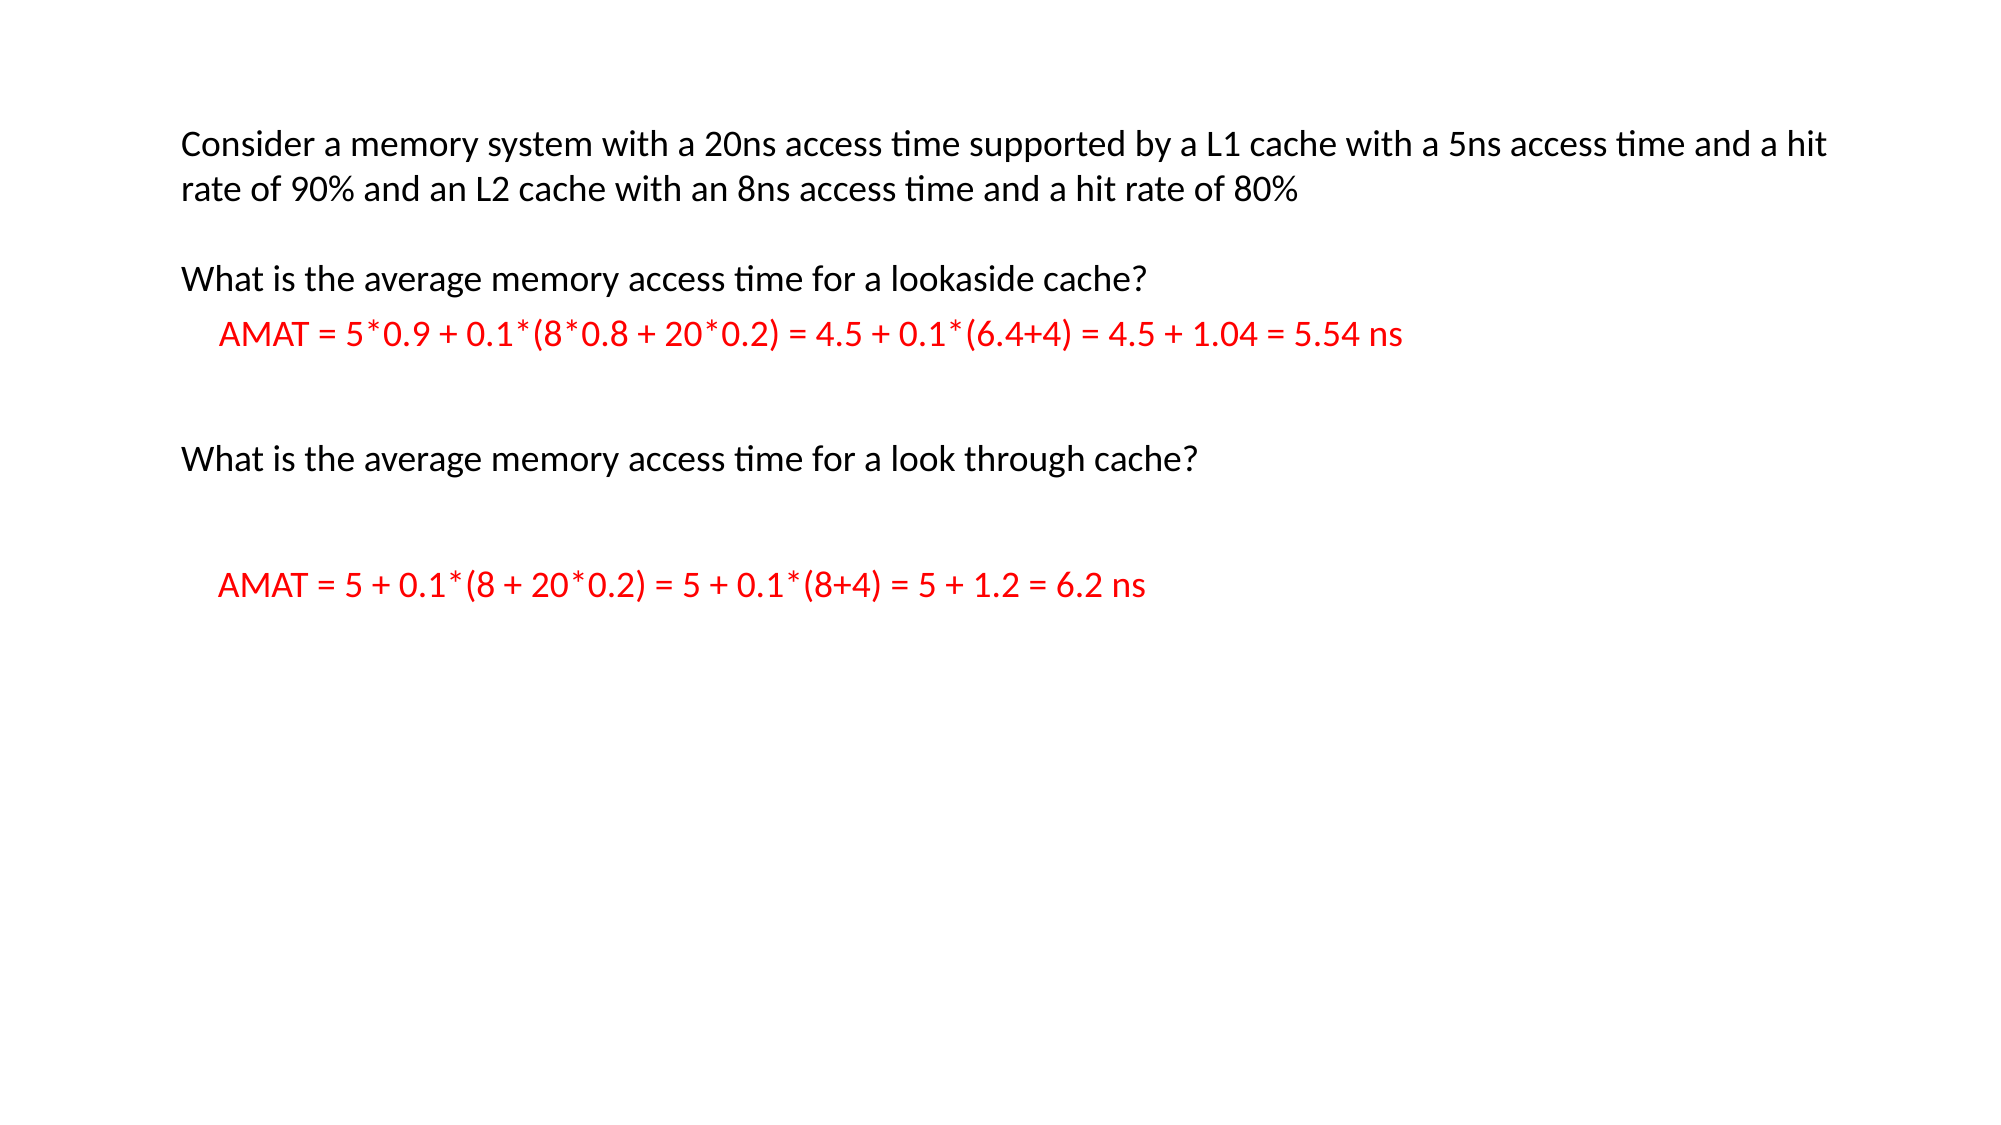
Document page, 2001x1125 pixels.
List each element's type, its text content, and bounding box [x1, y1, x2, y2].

text_box AMAT = 5 + 0.1*(8 + 20*0.2) = 5 + 0.1*(8+4) = 5 + 1.2 = 6.2 ns [203, 552, 1163, 613]
text_box AMAT = 5*0.9 + 0.1*(8*0.8 + 20*0.2) = 4.5 + 0.1*(6.4+4) = 4.5 + 1.04 = 5.54 ns [204, 301, 1420, 362]
text_box Consider a memory system with a 20ns access time supported by a L1 cache with a 5ns access time and a hit rate of 90% and an L2 cache with an 8ns access time and a hit rate of 80% What is the average memory access time for a lookaside cache? What is the average memory access time for a look through cache? [166, 111, 1855, 487]
